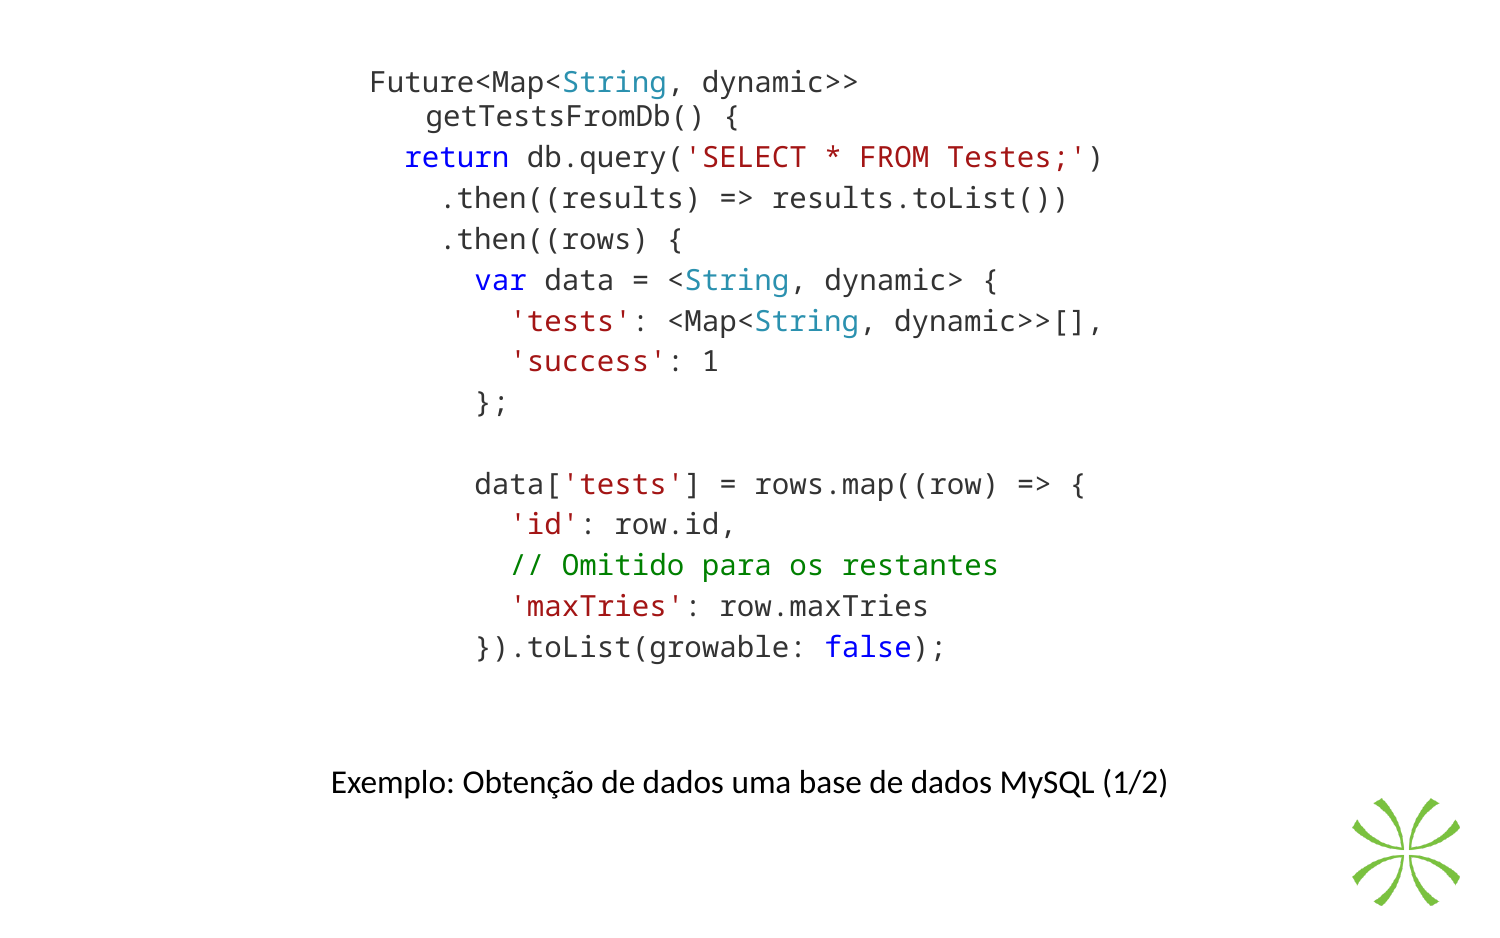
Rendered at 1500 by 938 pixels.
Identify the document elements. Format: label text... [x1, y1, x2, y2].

list Exemplo: Obtenção de dados uma base de dados MySQL (1/2) [41, 752, 1459, 824]
picture [1352, 798, 1460, 906]
list Future<Map<String, dynamic>> getTestsFromDb() { return db.query('SELECT * FROM Testes;') .then((results) => results.toList()) .then((rows) { var data = <String, dynamic> { 'tests': <Map<String, dynamic>>[], 'success': 1 }; data['tests'] = rows.map((row) => { 'id': row.id, // Omitido para os restantes 'maxTries': row.maxTries }).toList(growable: false); [354, 55, 1146, 705]
